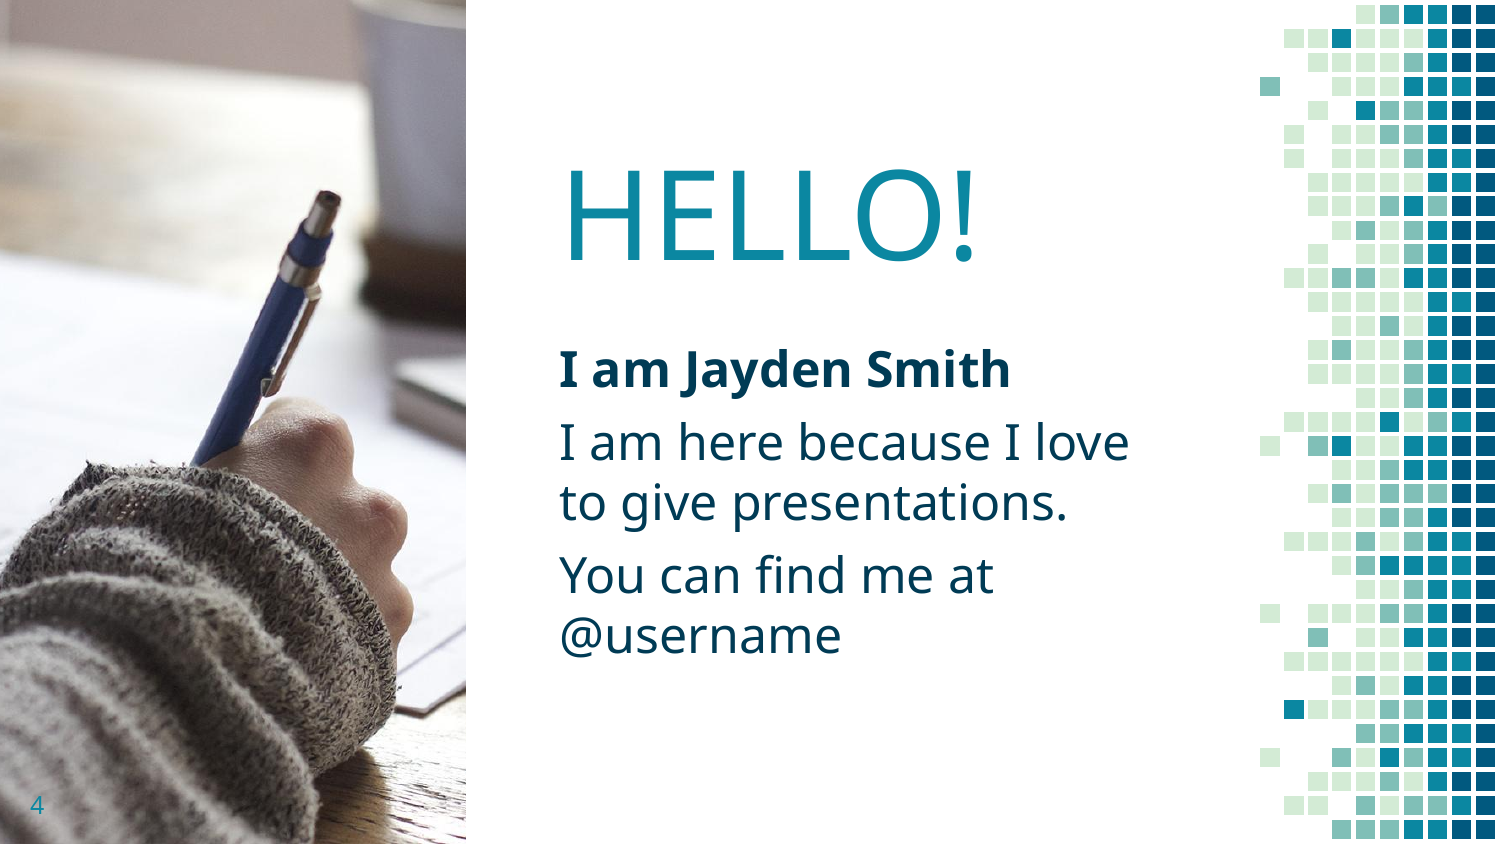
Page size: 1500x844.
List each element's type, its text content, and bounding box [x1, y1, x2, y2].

picture [0, 0, 467, 844]
subtitle I am Jayden Smith I am here because I love to give presentations. You can find me at @username [544, 322, 1157, 731]
title HELLO! [544, 109, 1157, 300]
